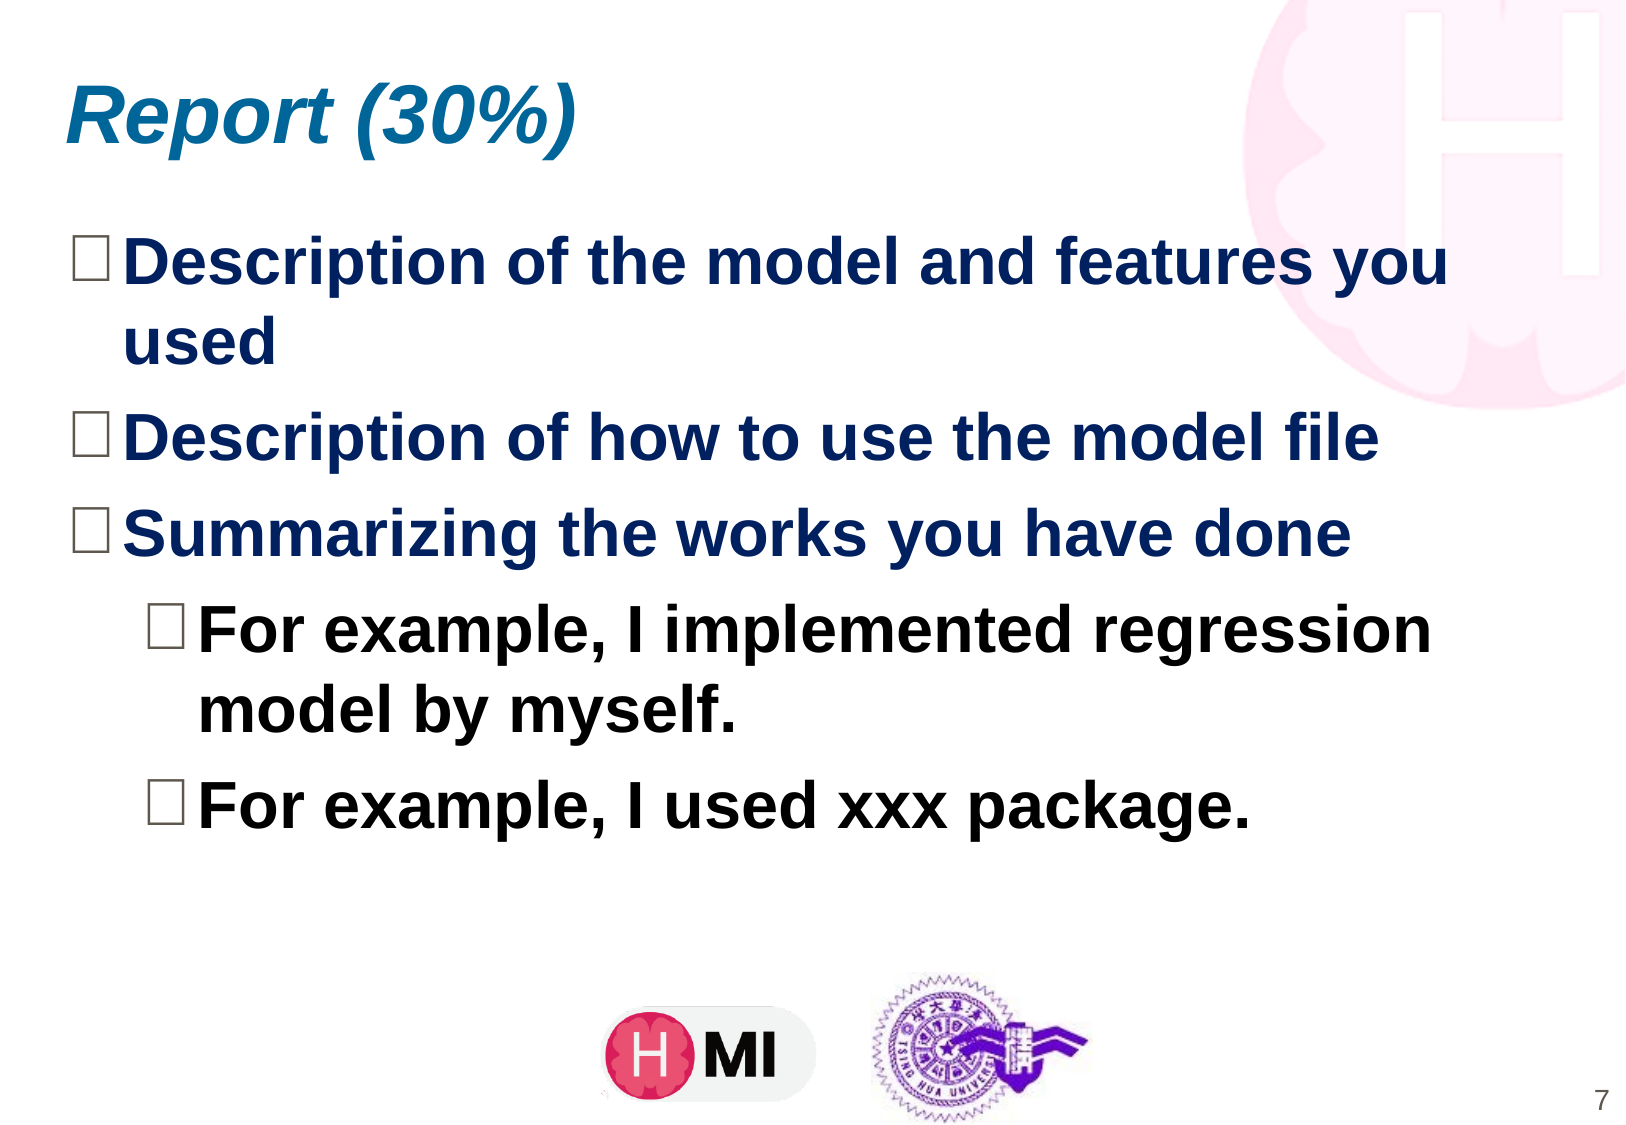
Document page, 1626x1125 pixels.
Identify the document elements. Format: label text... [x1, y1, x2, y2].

picture [870, 972, 1093, 1125]
text_box Description of the model and features you used Description of how to use the model file Summarizing the works you have done For example, I implemented regression model by myself. For example, I used xxx package. [64, 200, 1464, 842]
picture [597, 1002, 820, 1106]
slide_number 7 [1587, 1081, 1617, 1125]
title Report (30%) [62, 57, 625, 248]
